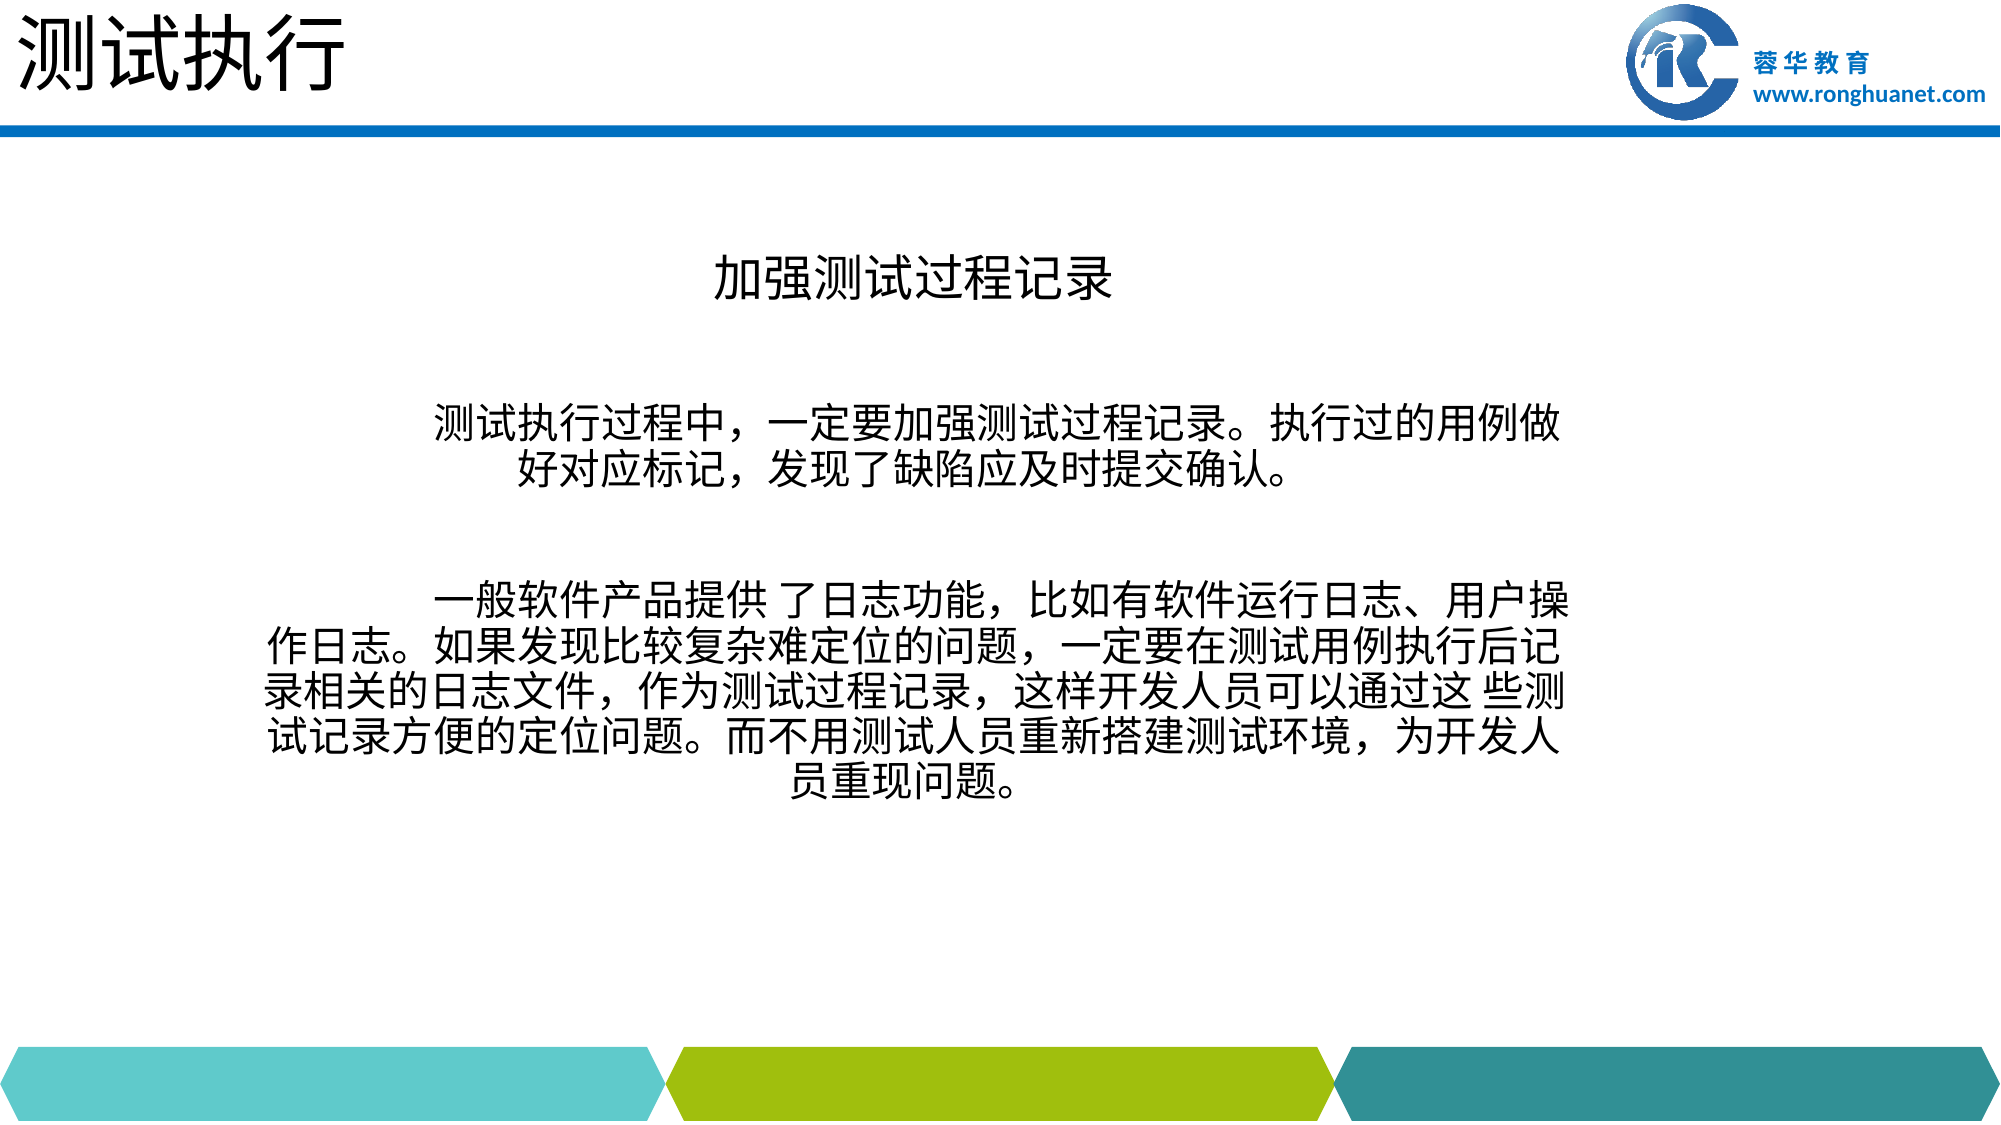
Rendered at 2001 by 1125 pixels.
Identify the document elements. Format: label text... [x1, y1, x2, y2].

text_box 加强测试过程记录 测试执行过程中，一定要加强测试过程记录。执行过的用例做好对应标记，发现了缺陷应及时提交确认。 一般软件产品提供 了日志功能，比如有软件运行日志、用户操作日志。如果发现比较复杂难定位的问题，一定要在测试用例执行后记录相关的日志文件，作为测试过程记录，这样开发人员可以通过这 些测试记录方便的定位问题。而不用测试人员重新搭建测试环境，为开发人员重现问题。 [238, 245, 1589, 989]
picture [1626, 4, 1739, 132]
title 测试执行 [0, 0, 1500, 105]
